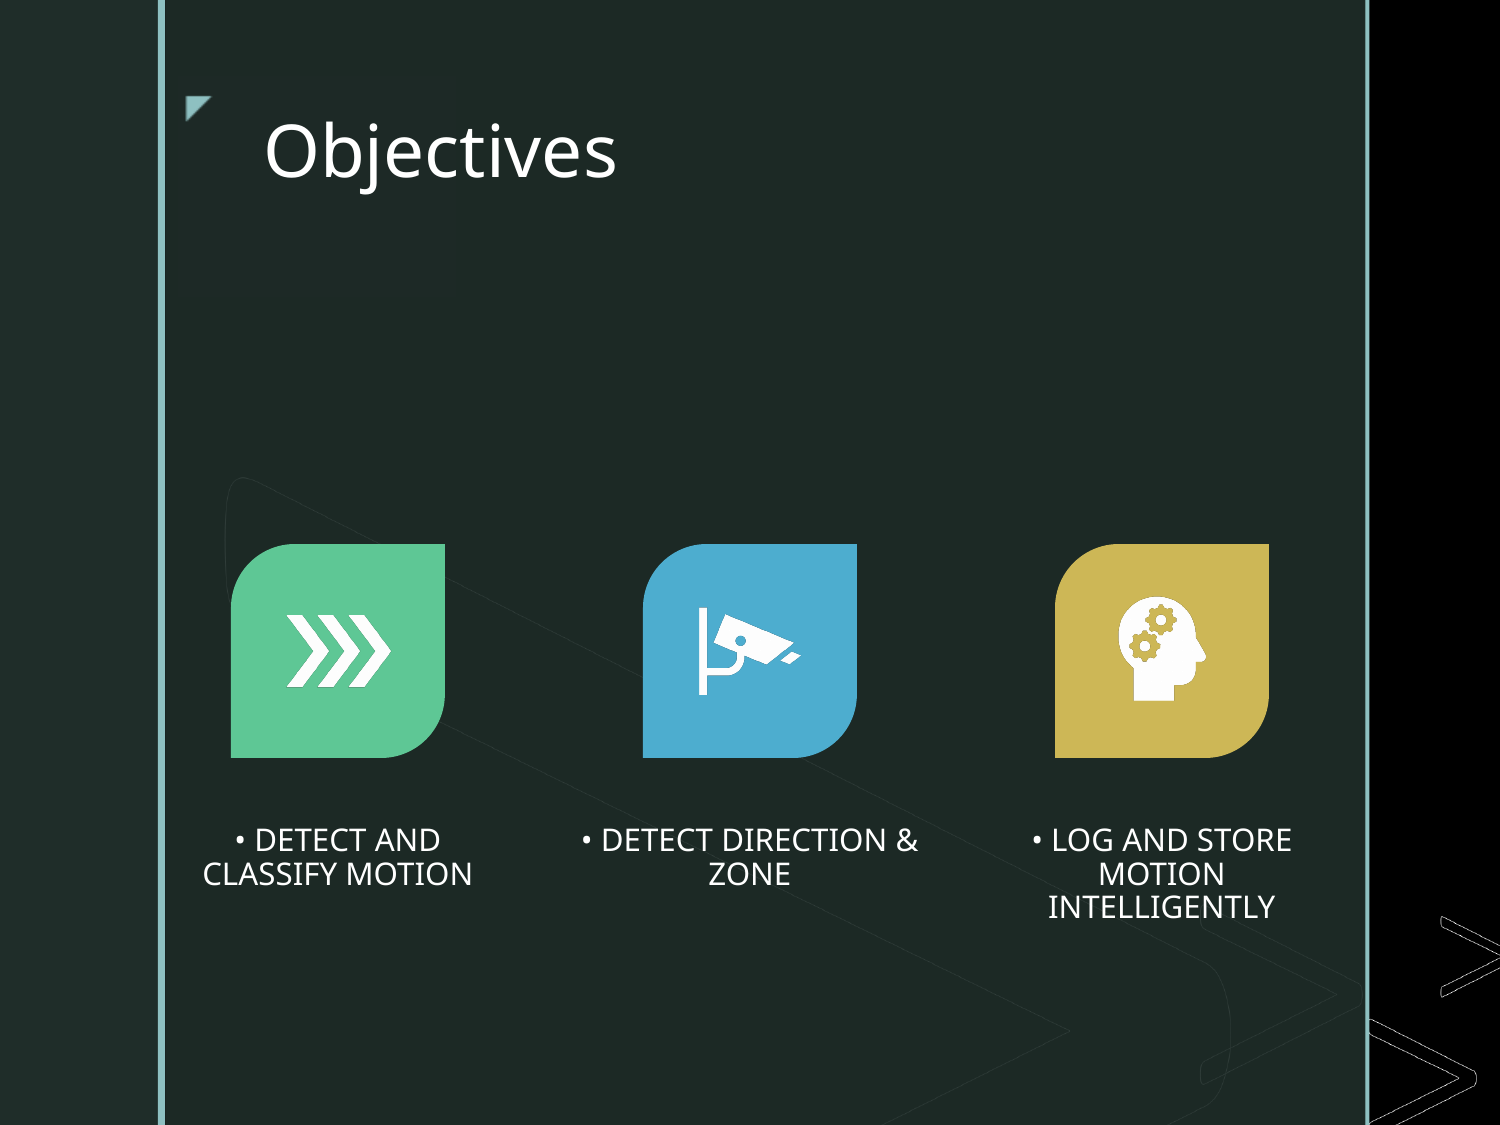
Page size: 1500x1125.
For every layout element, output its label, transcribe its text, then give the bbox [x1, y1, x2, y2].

picture [1370, 0, 1500, 1125]
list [157, 479, 1343, 1008]
title Objectives [456, 117, 634, 191]
picture [178, 76, 456, 297]
